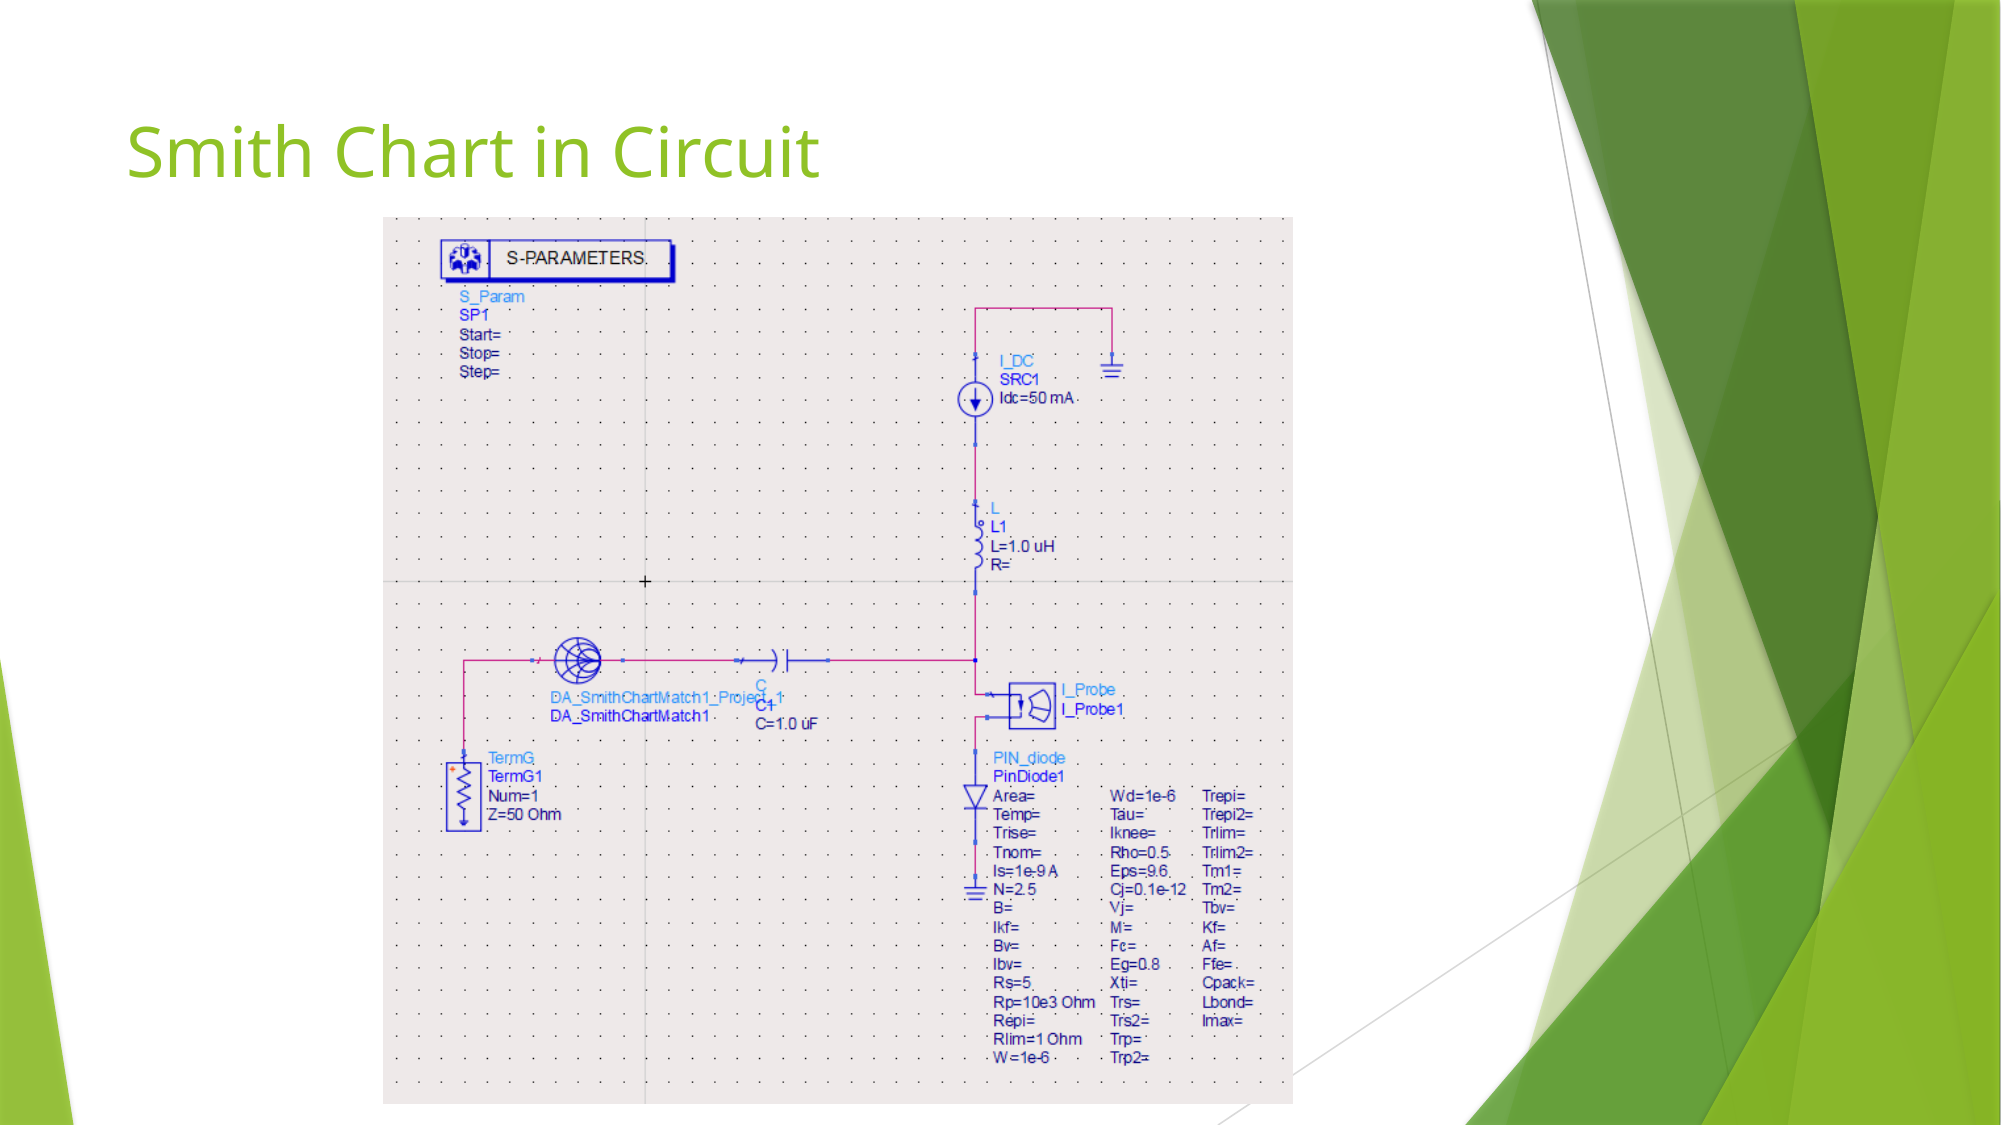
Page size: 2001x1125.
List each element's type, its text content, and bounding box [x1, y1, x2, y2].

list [383, 216, 1294, 1105]
title Smith Chart in Circuit [111, 99, 1522, 200]
